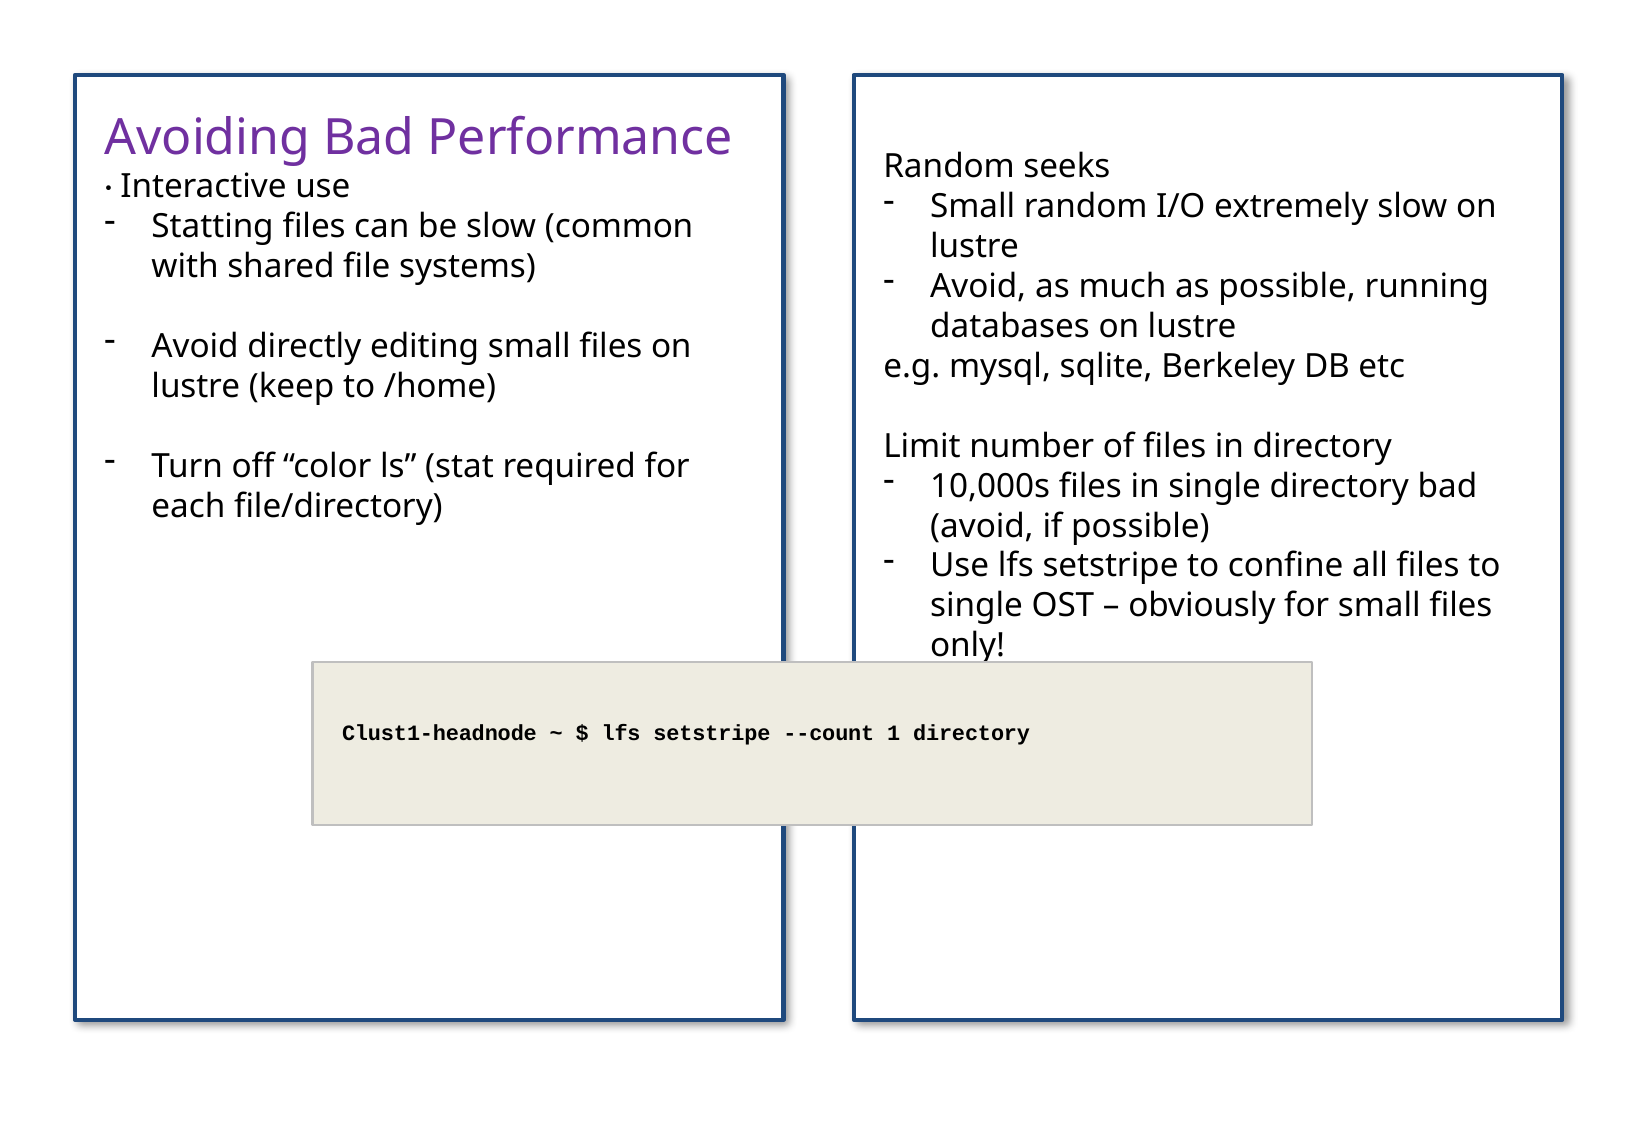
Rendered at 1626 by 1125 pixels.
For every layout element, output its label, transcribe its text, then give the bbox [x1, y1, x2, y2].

text_box Clust1-headnode ~ $ lfs setstripe --count 1 directory [310, 660, 1315, 827]
text_box Avoiding Bad Performance · Interactive use Statting files can be slow (common with shared file systems) Avoid directly editing small files on lustre (keep to /home) Turn off “color ls” (stat required for each file/directory) [73, 73, 786, 1022]
text_box Random seeks Small random I/O extremely slow on lustre Avoid, as much as possible, running databases on lustre e.g. mysql, sqlite, Berkeley DB etc Limit number of files in directory 10,000s files in single directory bad (avoid, if possible) Use lfs setstripe to confine all files to single OST – obviously for small files only! [852, 73, 1564, 1022]
